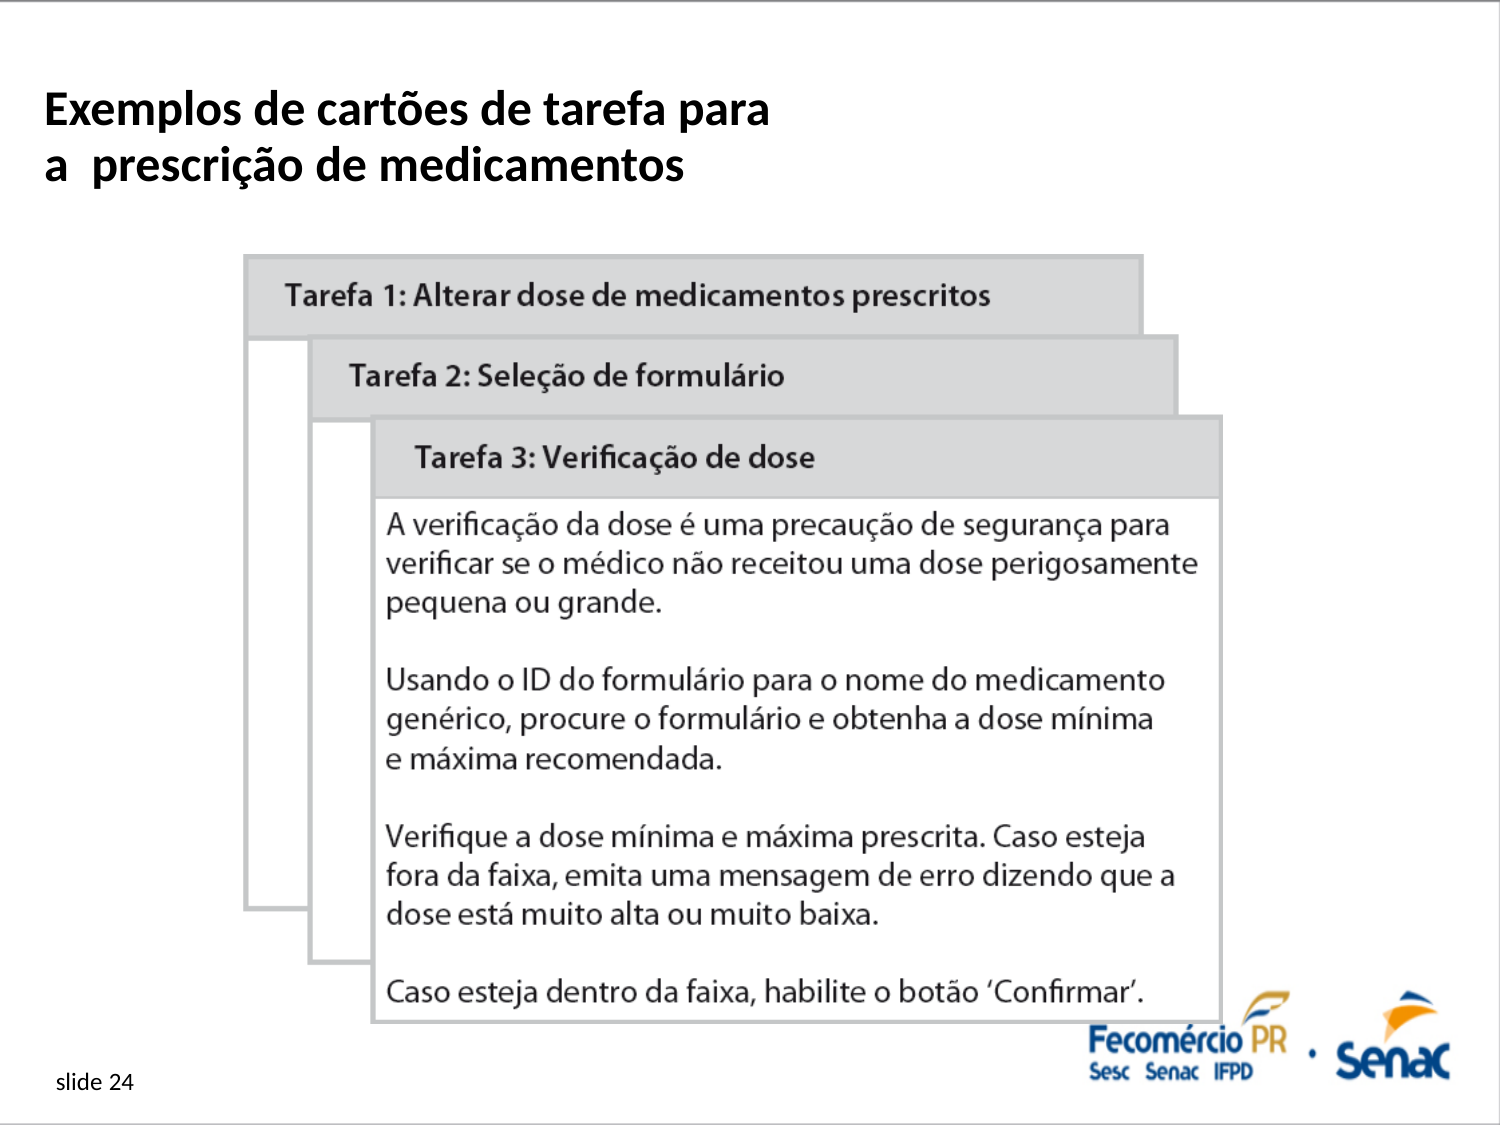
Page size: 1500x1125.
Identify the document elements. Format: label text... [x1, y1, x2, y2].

title Exemplos de cartões de tarefa para a prescrição de medicamentos [29, 42, 1226, 230]
picture [0, 0, 1500, 1125]
